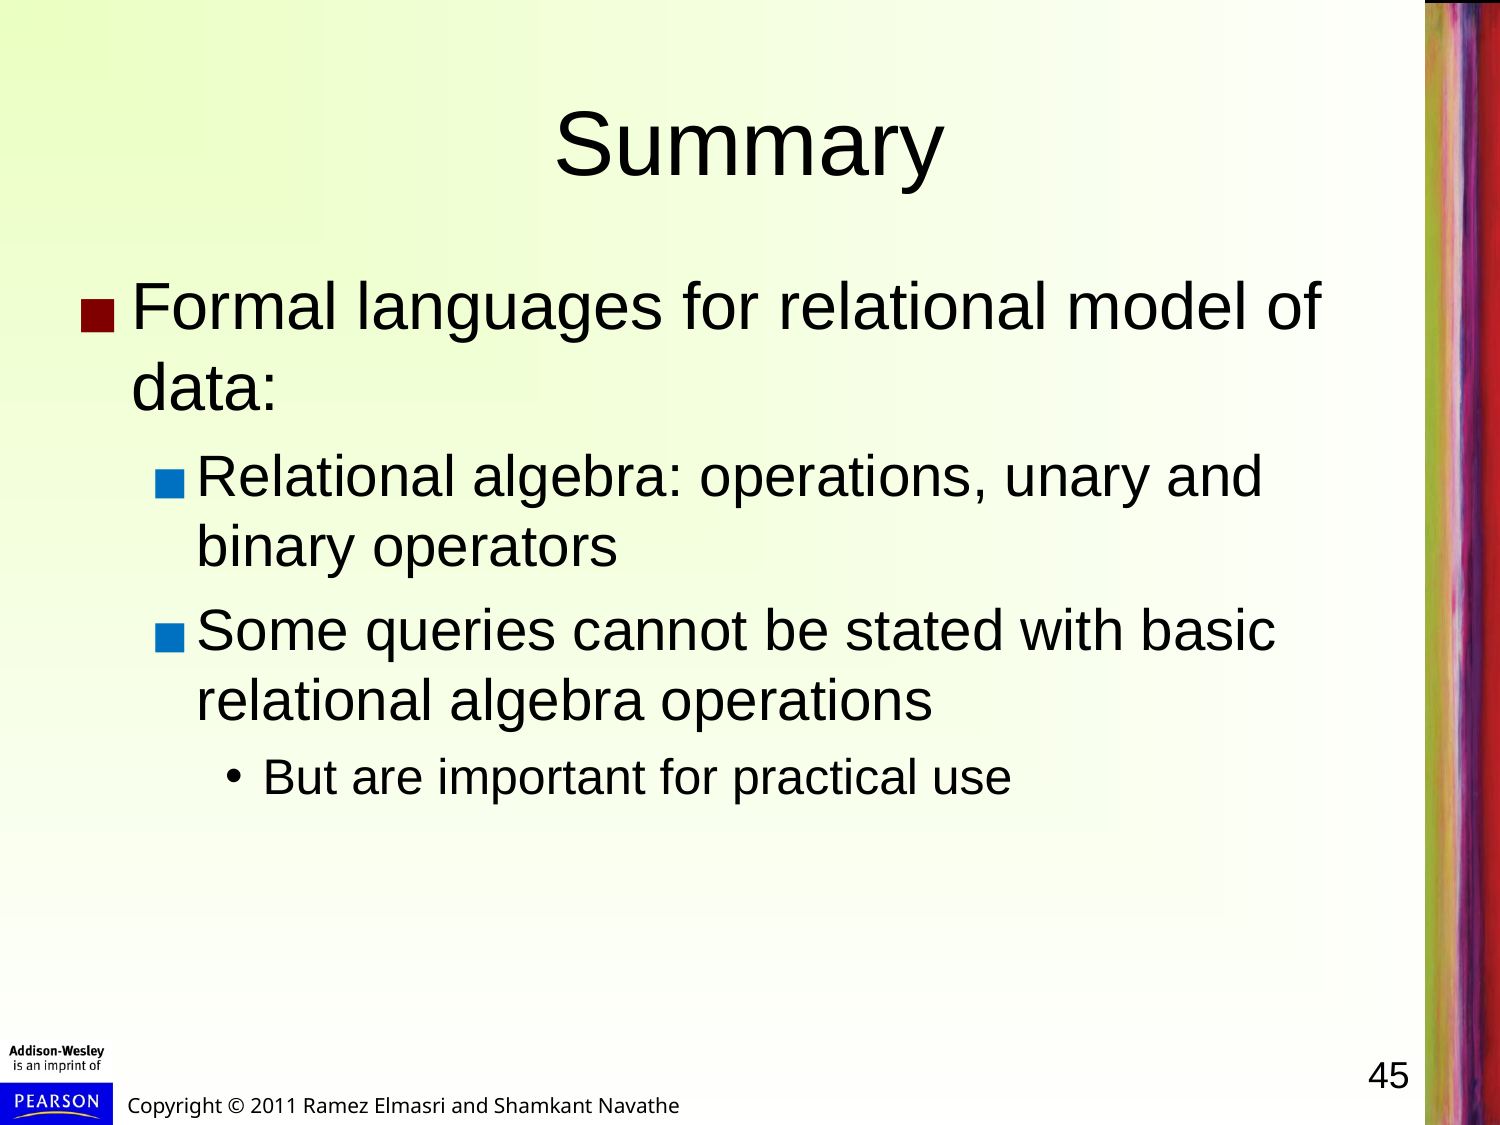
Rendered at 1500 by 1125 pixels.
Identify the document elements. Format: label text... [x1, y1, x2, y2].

list Formal languages for relational model of data: Relational algebra: operations, unary and binary operators Some queries cannot be stated with basic relational algebra operations But are important for practical use [75, 263, 1425, 1006]
slide_number 45 [1334, 1036, 1425, 1123]
picture [0, 0, 1500, 1125]
title Summary [75, 44, 1425, 233]
